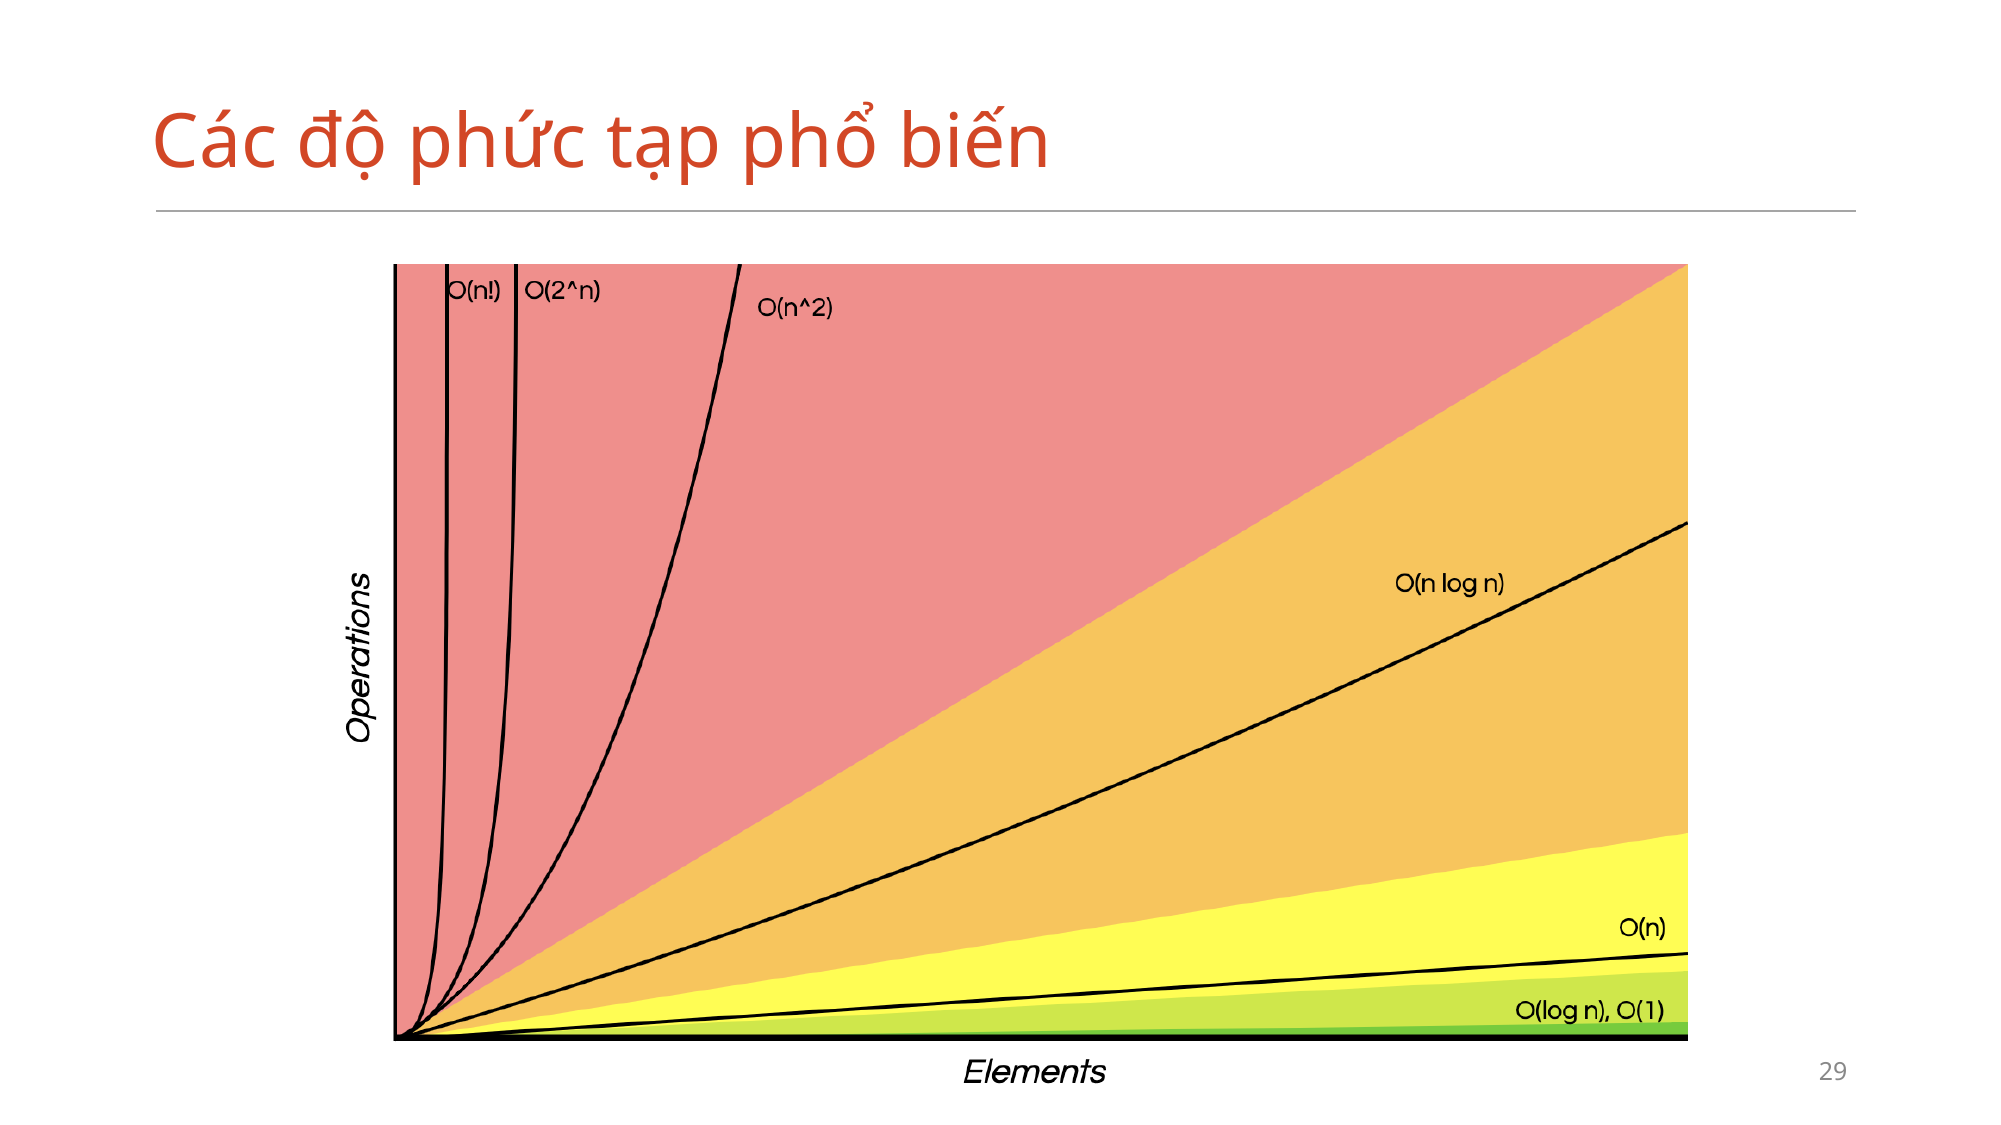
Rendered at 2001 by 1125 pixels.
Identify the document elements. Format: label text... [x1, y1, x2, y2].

picture [325, 244, 1721, 1110]
slide_number ‹#› [1725, 1042, 1863, 1103]
title Các độ phức tạp phổ biến [136, 75, 1862, 211]
